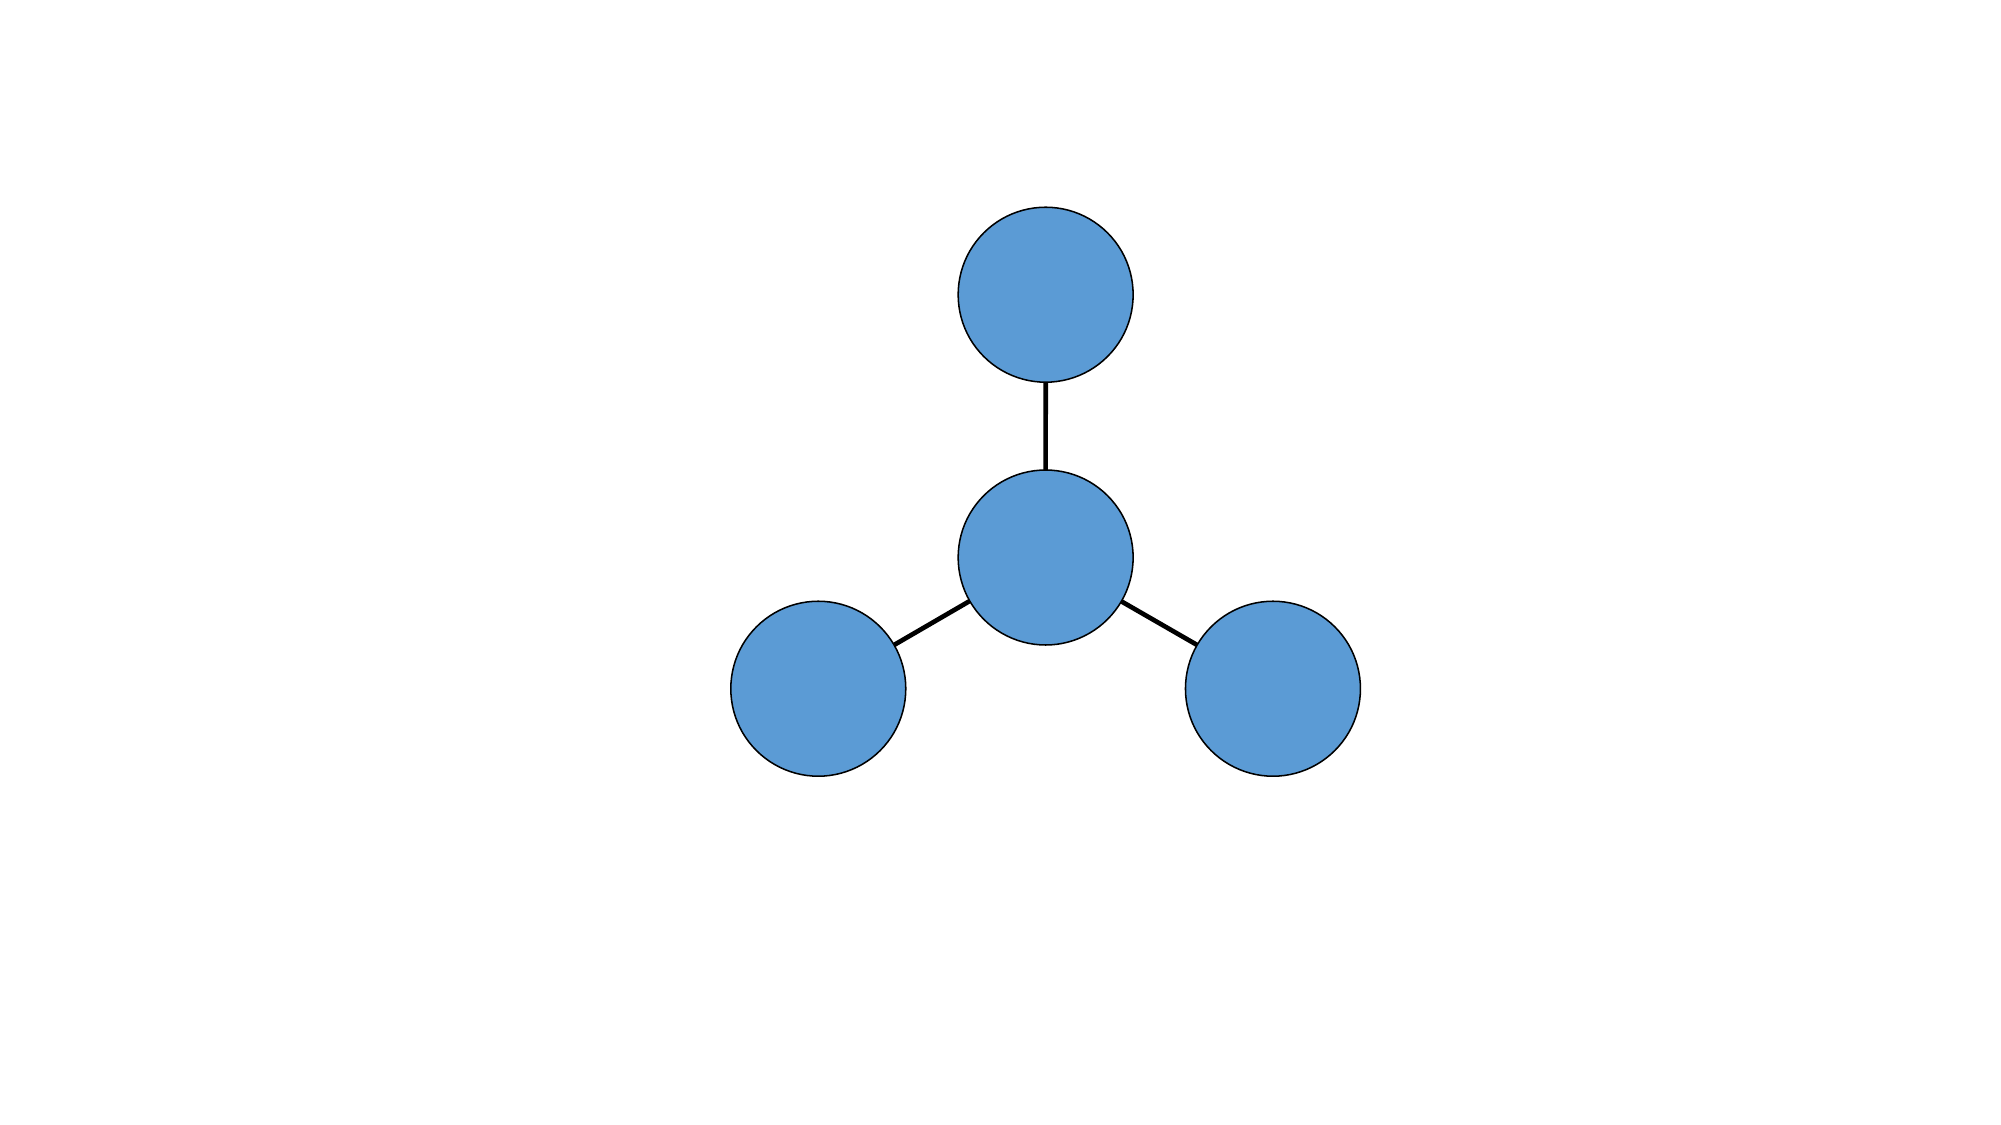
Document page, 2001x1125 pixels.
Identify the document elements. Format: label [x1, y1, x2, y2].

text_box [370, 188, 1721, 927]
